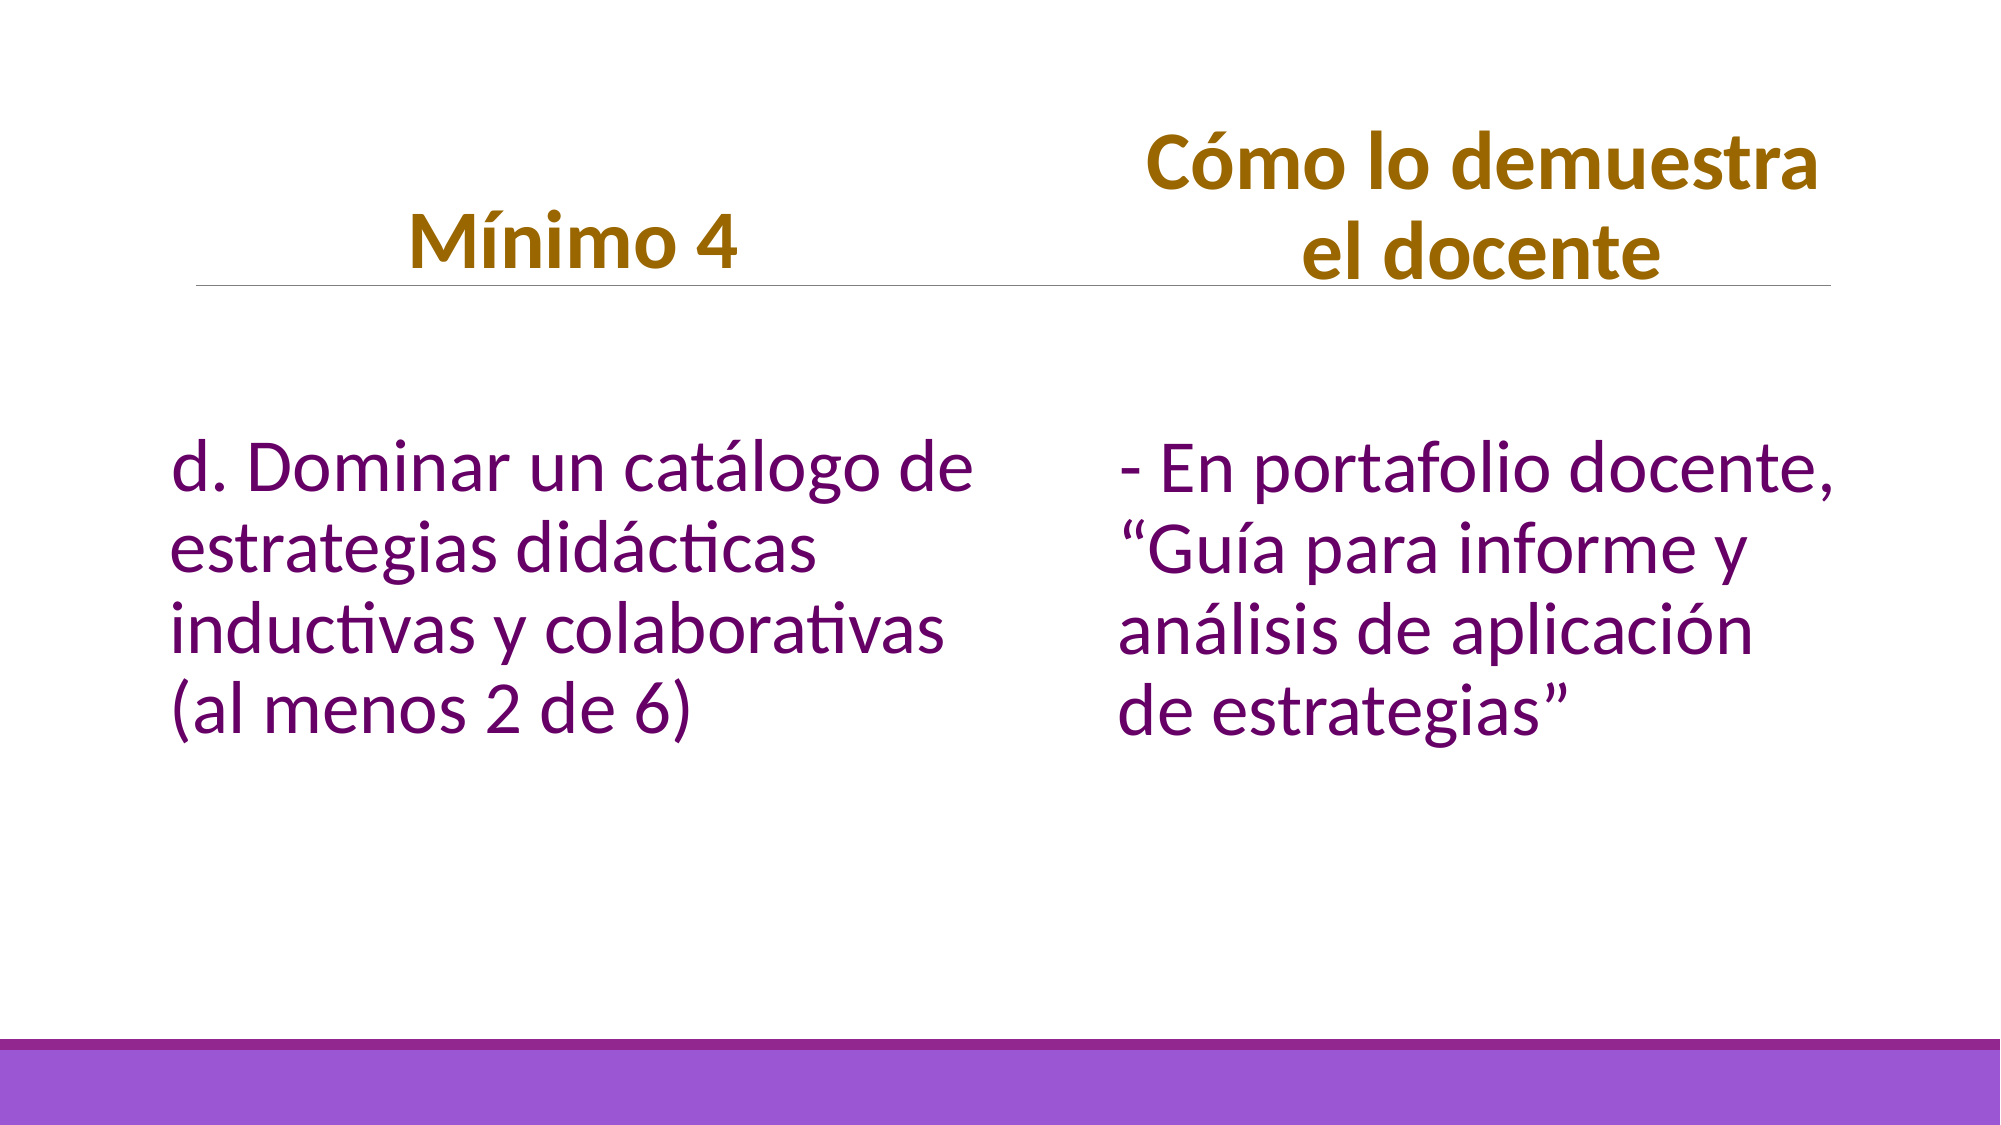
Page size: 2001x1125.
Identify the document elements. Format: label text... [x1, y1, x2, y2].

list Mínimo 4 d. Dominar un catálogo de estrategias didácticas inductivas y colaborativas (al menos 2 de 6) [154, 189, 990, 1033]
list Cómo lo demuestra el docente - En portafolio docente, “Guía para informe y análisis de aplicación de estrategias” [1102, 110, 1847, 963]
